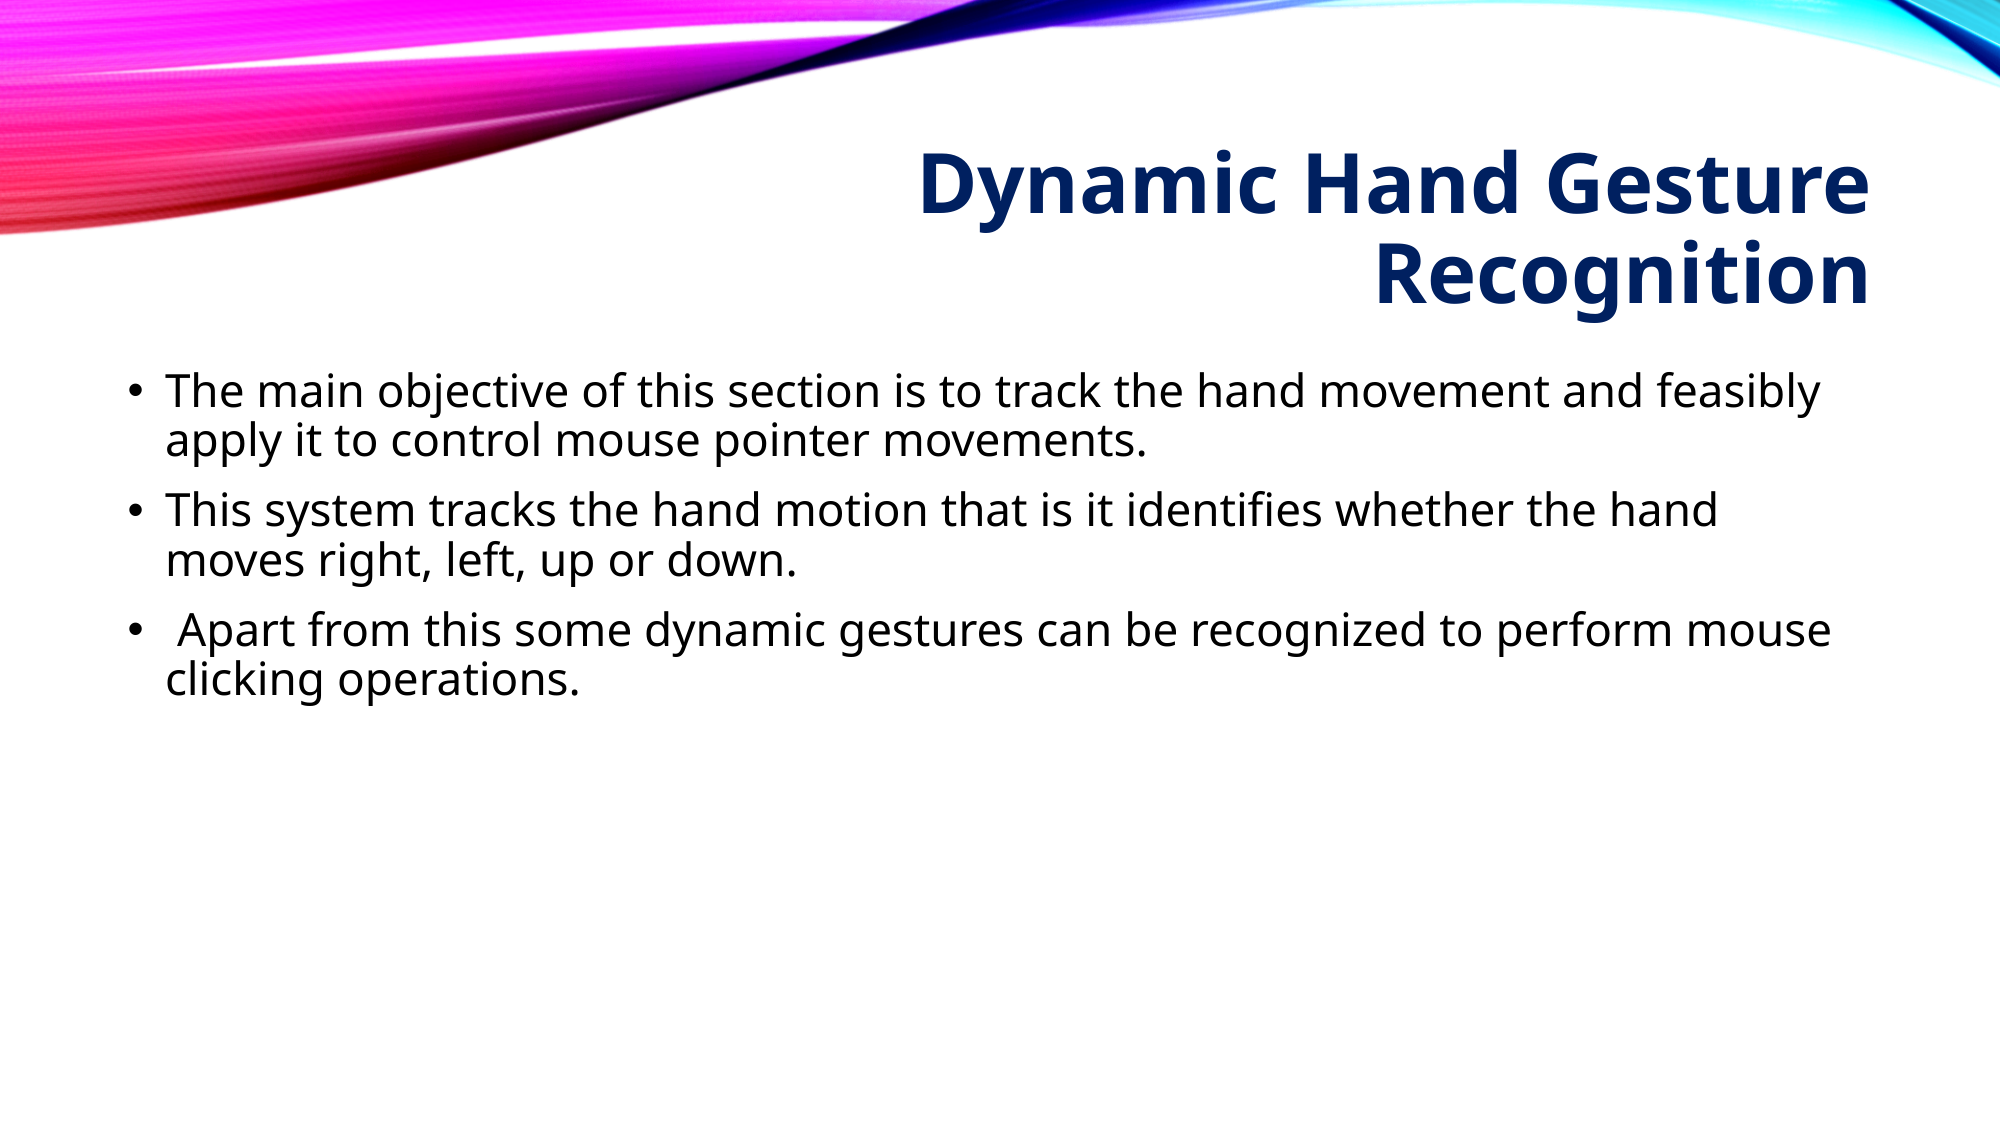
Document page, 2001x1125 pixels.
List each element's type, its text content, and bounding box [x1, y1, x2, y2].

picture [1910, 0, 2000, 45]
picture [1890, 0, 2000, 75]
list The main objective of this section is to track the hand movement and feasibly apply it to control mouse pointer movements. This system tracks the hand motion that is it identifies whether the hand moves right, left, up or down. Apart from this some dynamic gestures can be recognized to perform mouse clicking operations. [112, 360, 1888, 1021]
picture [0, 0, 2000, 237]
title Dynamic Hand Gesture Recognition [474, 125, 1888, 338]
